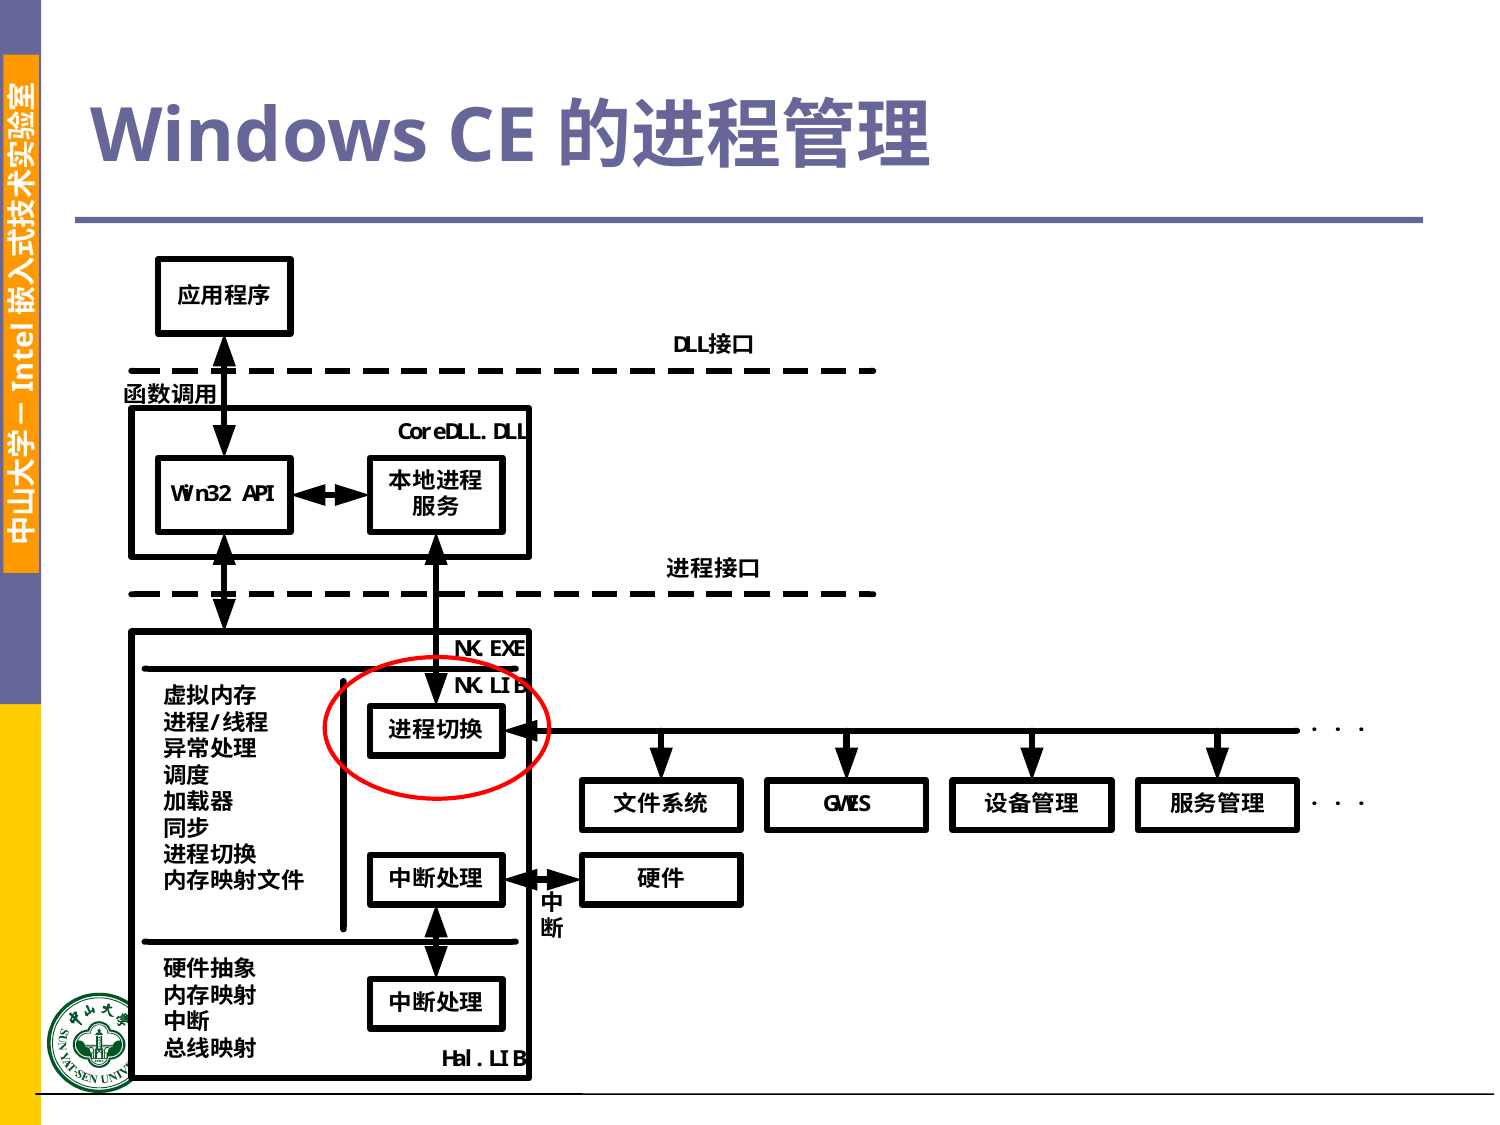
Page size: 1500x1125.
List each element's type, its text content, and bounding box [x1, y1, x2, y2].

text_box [88, 255, 1400, 1083]
picture [29, 976, 172, 1105]
title Windows CE的进程管理 [75, 42, 1425, 185]
